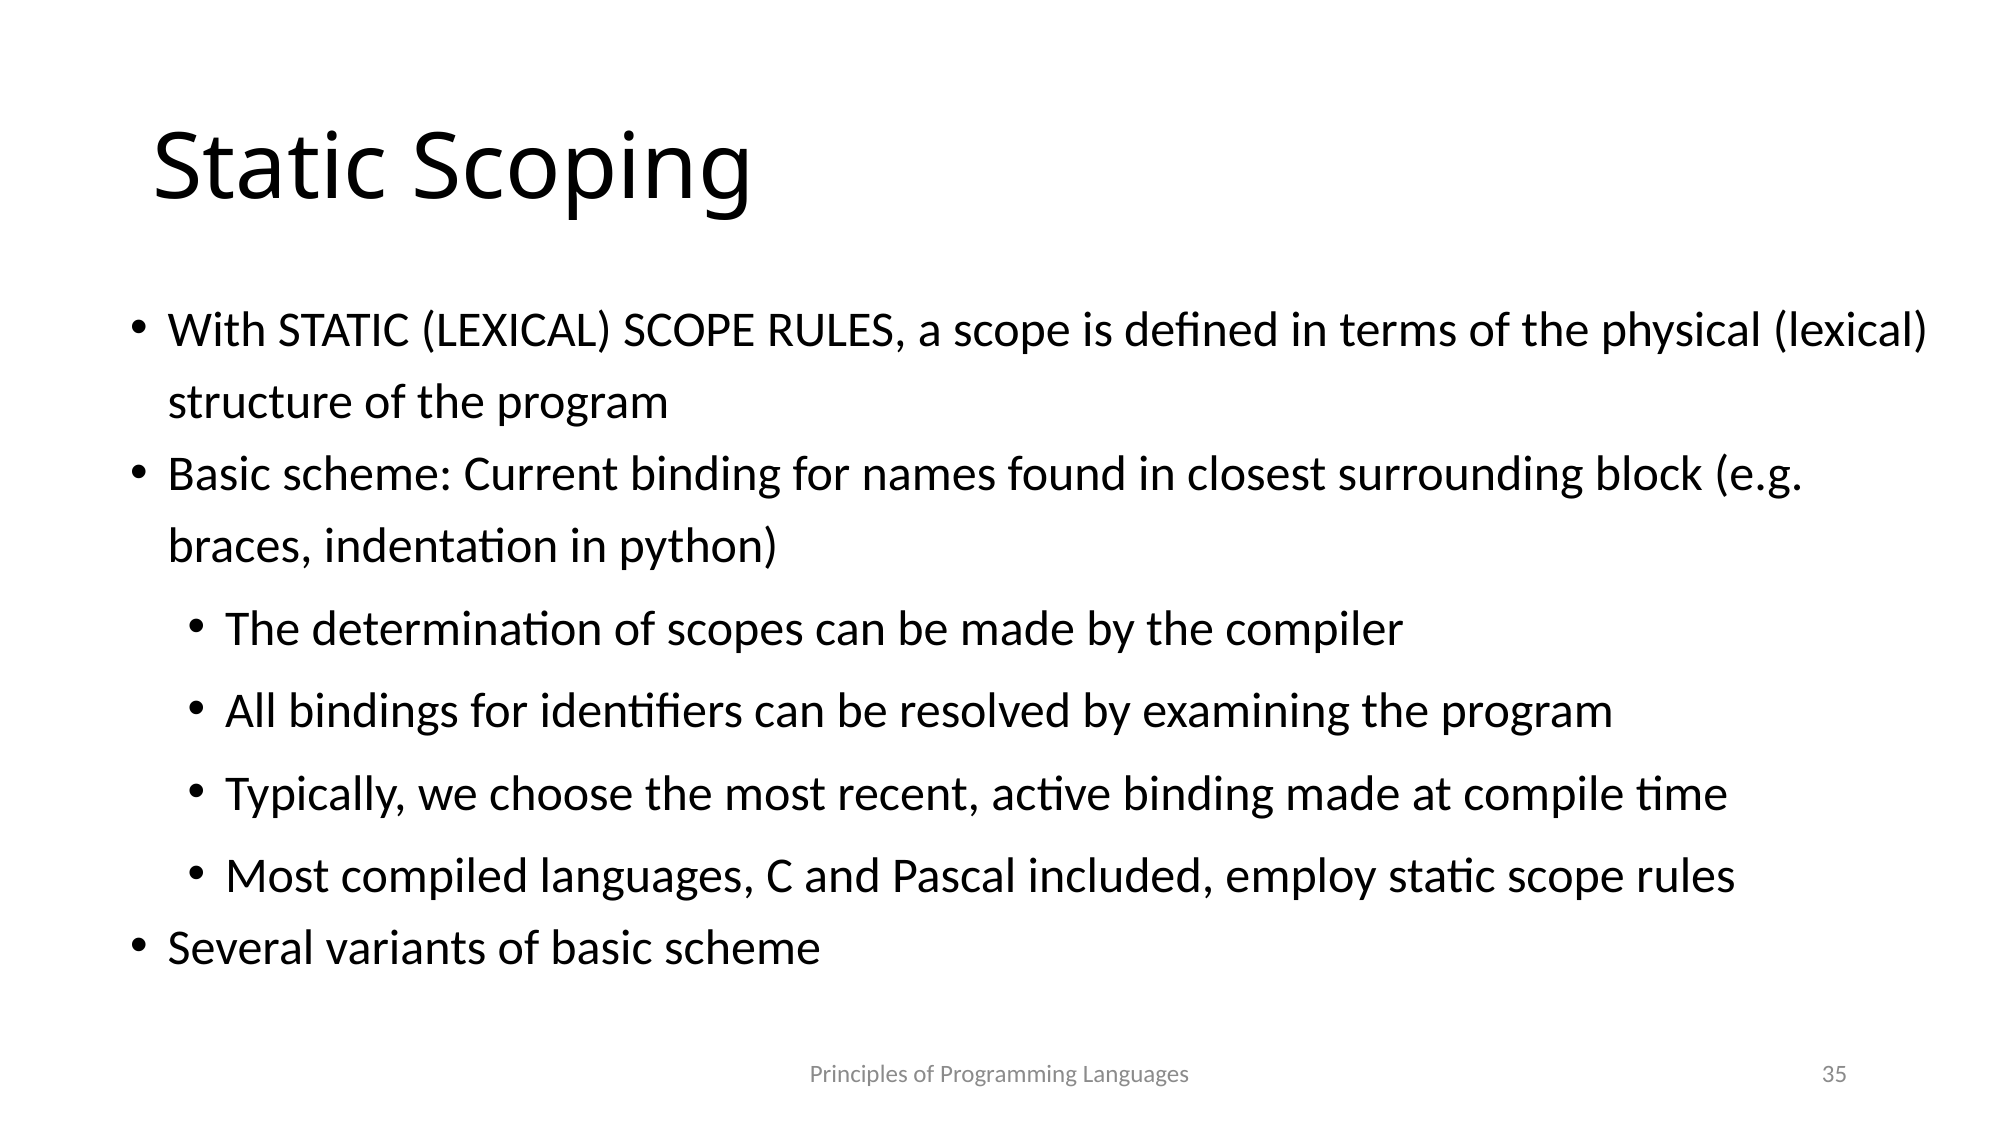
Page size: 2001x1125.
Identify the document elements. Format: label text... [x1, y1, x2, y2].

slide_number 35 [1412, 1042, 1863, 1103]
list With STATIC (LEXICAL) SCOPE RULES, a scope is defined in terms of the physical (lexical) structure of the program Basic scheme: Current binding for names found in closest surrounding block (e.g. braces, indentation in python) The determination of scopes can be made by the compiler All bindings for identifiers can be resolved by examining the program Typically, we choose the most recent, active binding made at compile time Most compiled languages, C and Pascal included, employ static scope rules Several variants of basic scheme [71, 277, 1952, 1014]
footer Principles of Programming Languages [662, 1042, 1338, 1103]
title Static Scoping [137, 59, 1863, 277]
